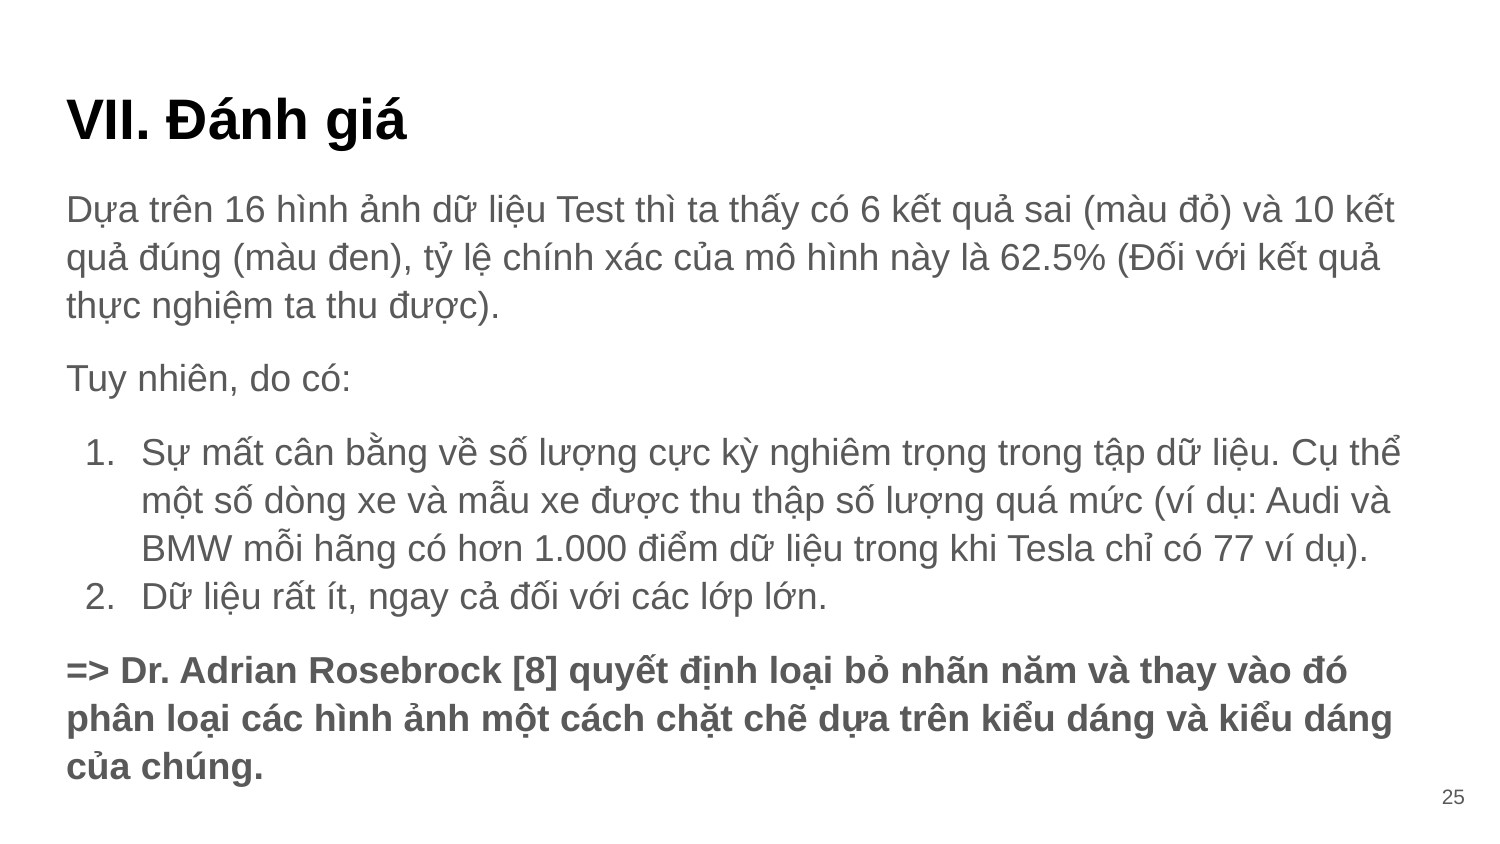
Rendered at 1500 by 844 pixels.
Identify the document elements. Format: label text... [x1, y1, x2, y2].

title VII. Đánh giá [51, 72, 1449, 166]
slide_number ‹#› [1389, 764, 1480, 830]
list Dựa trên 16 hình ảnh dữ liệu Test thì ta thấy có 6 kết quả sai (màu đỏ) và 10 kết quả đúng (màu đen), tỷ lệ chính xác của mô hình này là 62.5% (Đối với kết quả thực nghiệm ta thu được). Tuy nhiên, do có: Sự mất cân bằng về số lượng cực kỳ nghiêm trọng trong tập dữ liệu. Cụ thể một số dòng xe và mẫu xe được thu thập số lượng quá mức (ví dụ: Audi và BMW mỗi hãng có hơn 1.000 điểm dữ liệu trong khi Tesla chỉ có 77 ví dụ). Dữ liệu rất ít, ngay cả đối với các lớp lớn. => Dr. Adrian Rosebrock [8] quyết định loại bỏ nhãn năm và thay vào đó phân loại các hình ảnh một cách chặt chẽ dựa trên kiểu dáng và kiểu dáng của chúng. [51, 166, 1449, 837]
